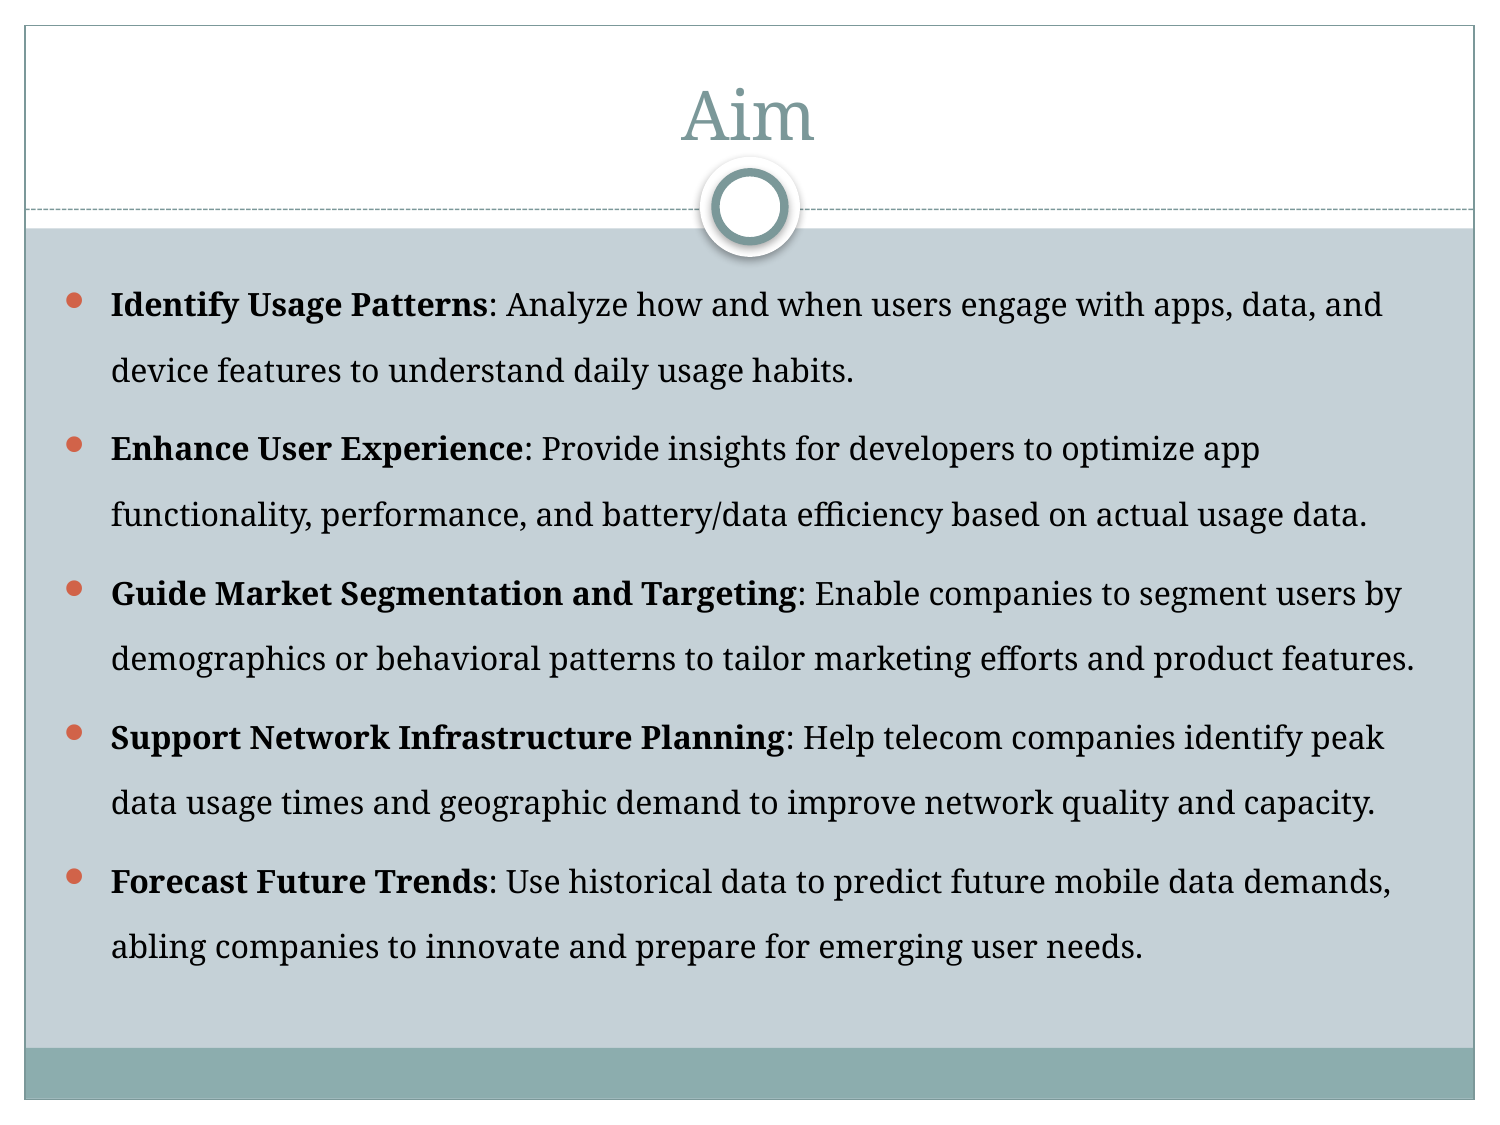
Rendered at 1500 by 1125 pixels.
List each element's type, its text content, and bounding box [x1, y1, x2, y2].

list Identify Usage Patterns: Analyze how and when users engage with apps, data, and device features to understand daily usage habits. Enhance User Experience: Provide insights for developers to optimize app functionality, performance, and battery/data efficiency based on actual usage data. Guide Market Segmentation and Targeting: Enable companies to segment users by demographics or behavioral patterns to tailor marketing efforts and product features. Support Network Infrastructure Planning: Help telecom companies identify peak data usage times and geographic demand to improve network quality and capacity. Forecast Future Trends: Use historical data to predict future mobile data demands, abling companies to innovate and prepare for emerging user needs. [49, 250, 1445, 1001]
title Aim [49, 37, 1450, 162]
